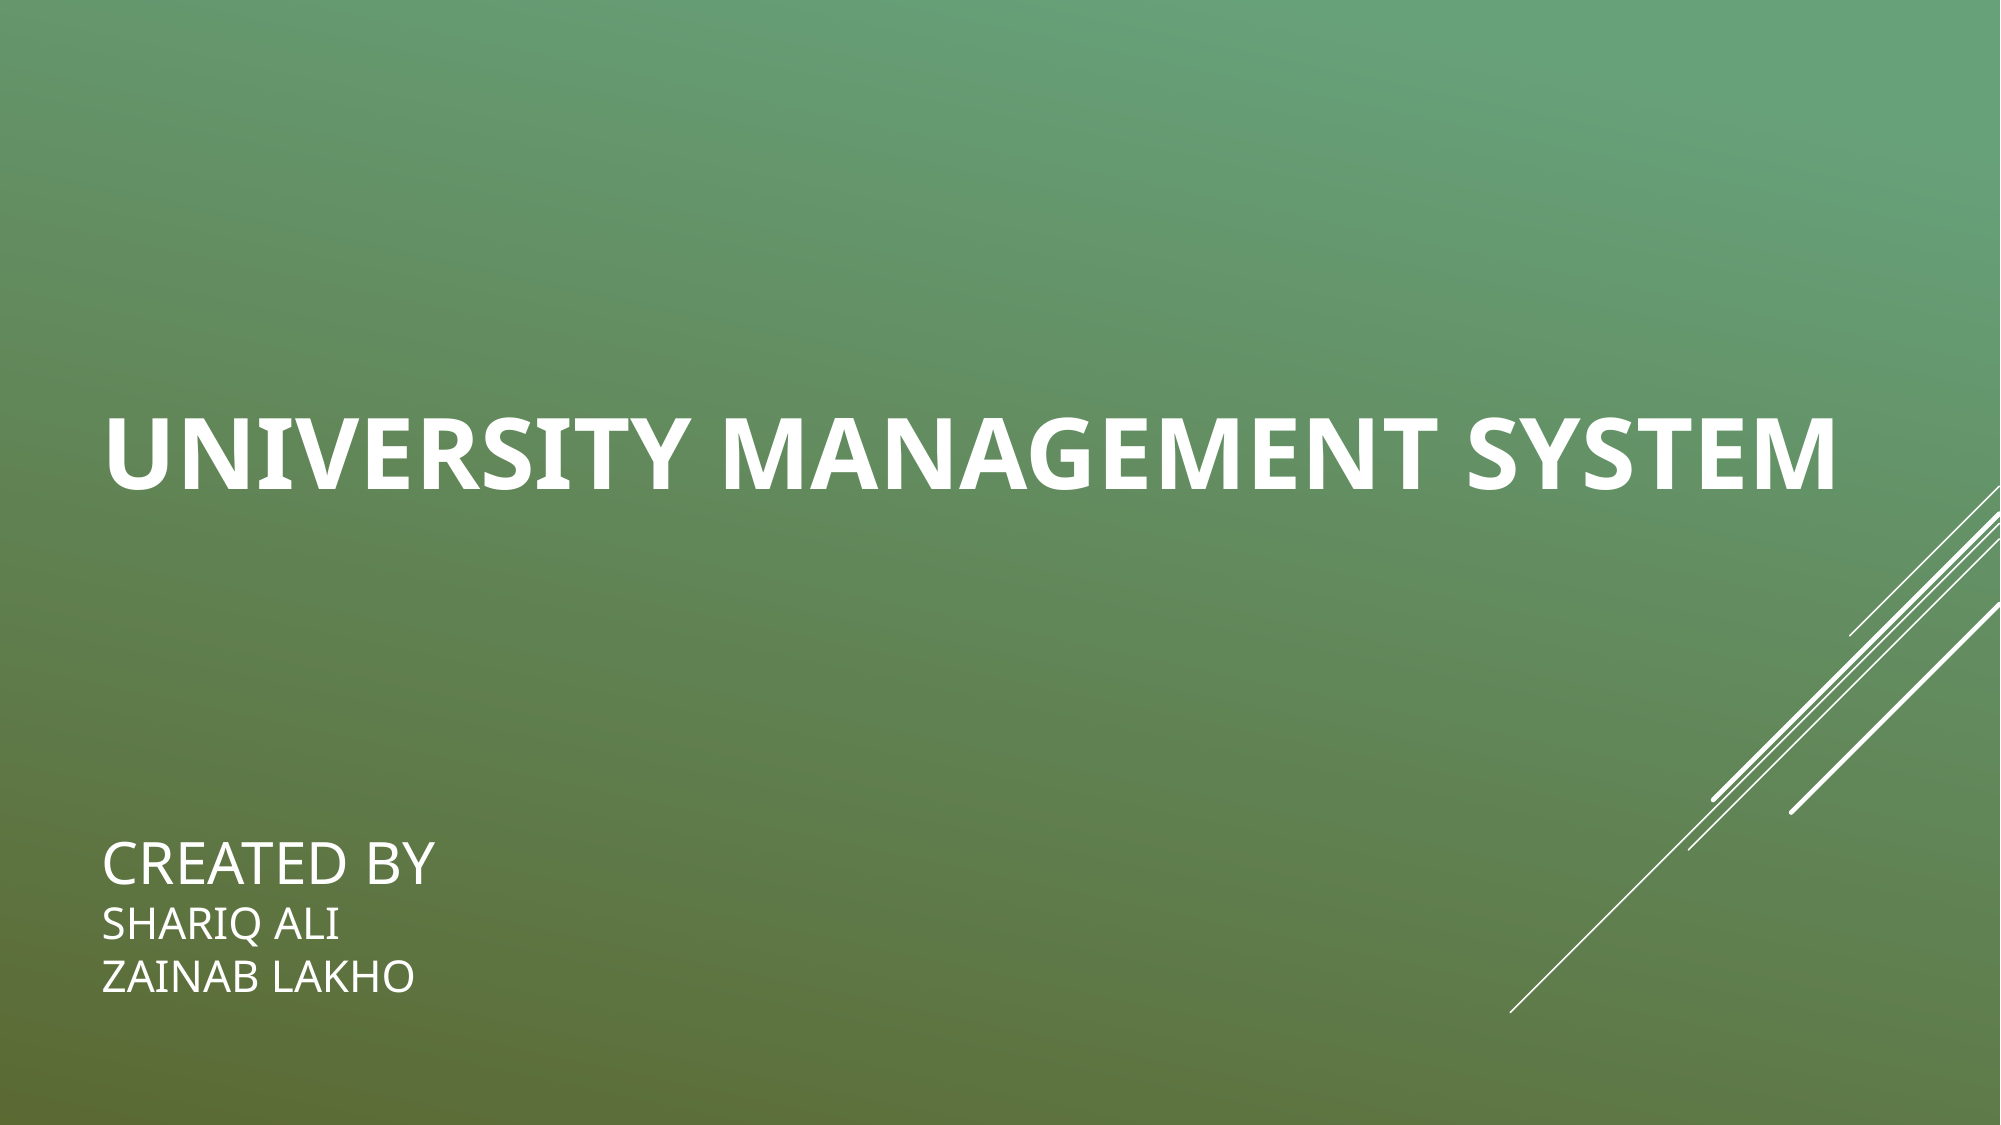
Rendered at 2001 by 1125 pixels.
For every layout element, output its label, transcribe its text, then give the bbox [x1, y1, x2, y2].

title UNIVERSITY MANAGEMENT SYSTEM CREATED BY SHARIQ ALI ZAINAB LAKHO [86, 136, 1888, 1019]
